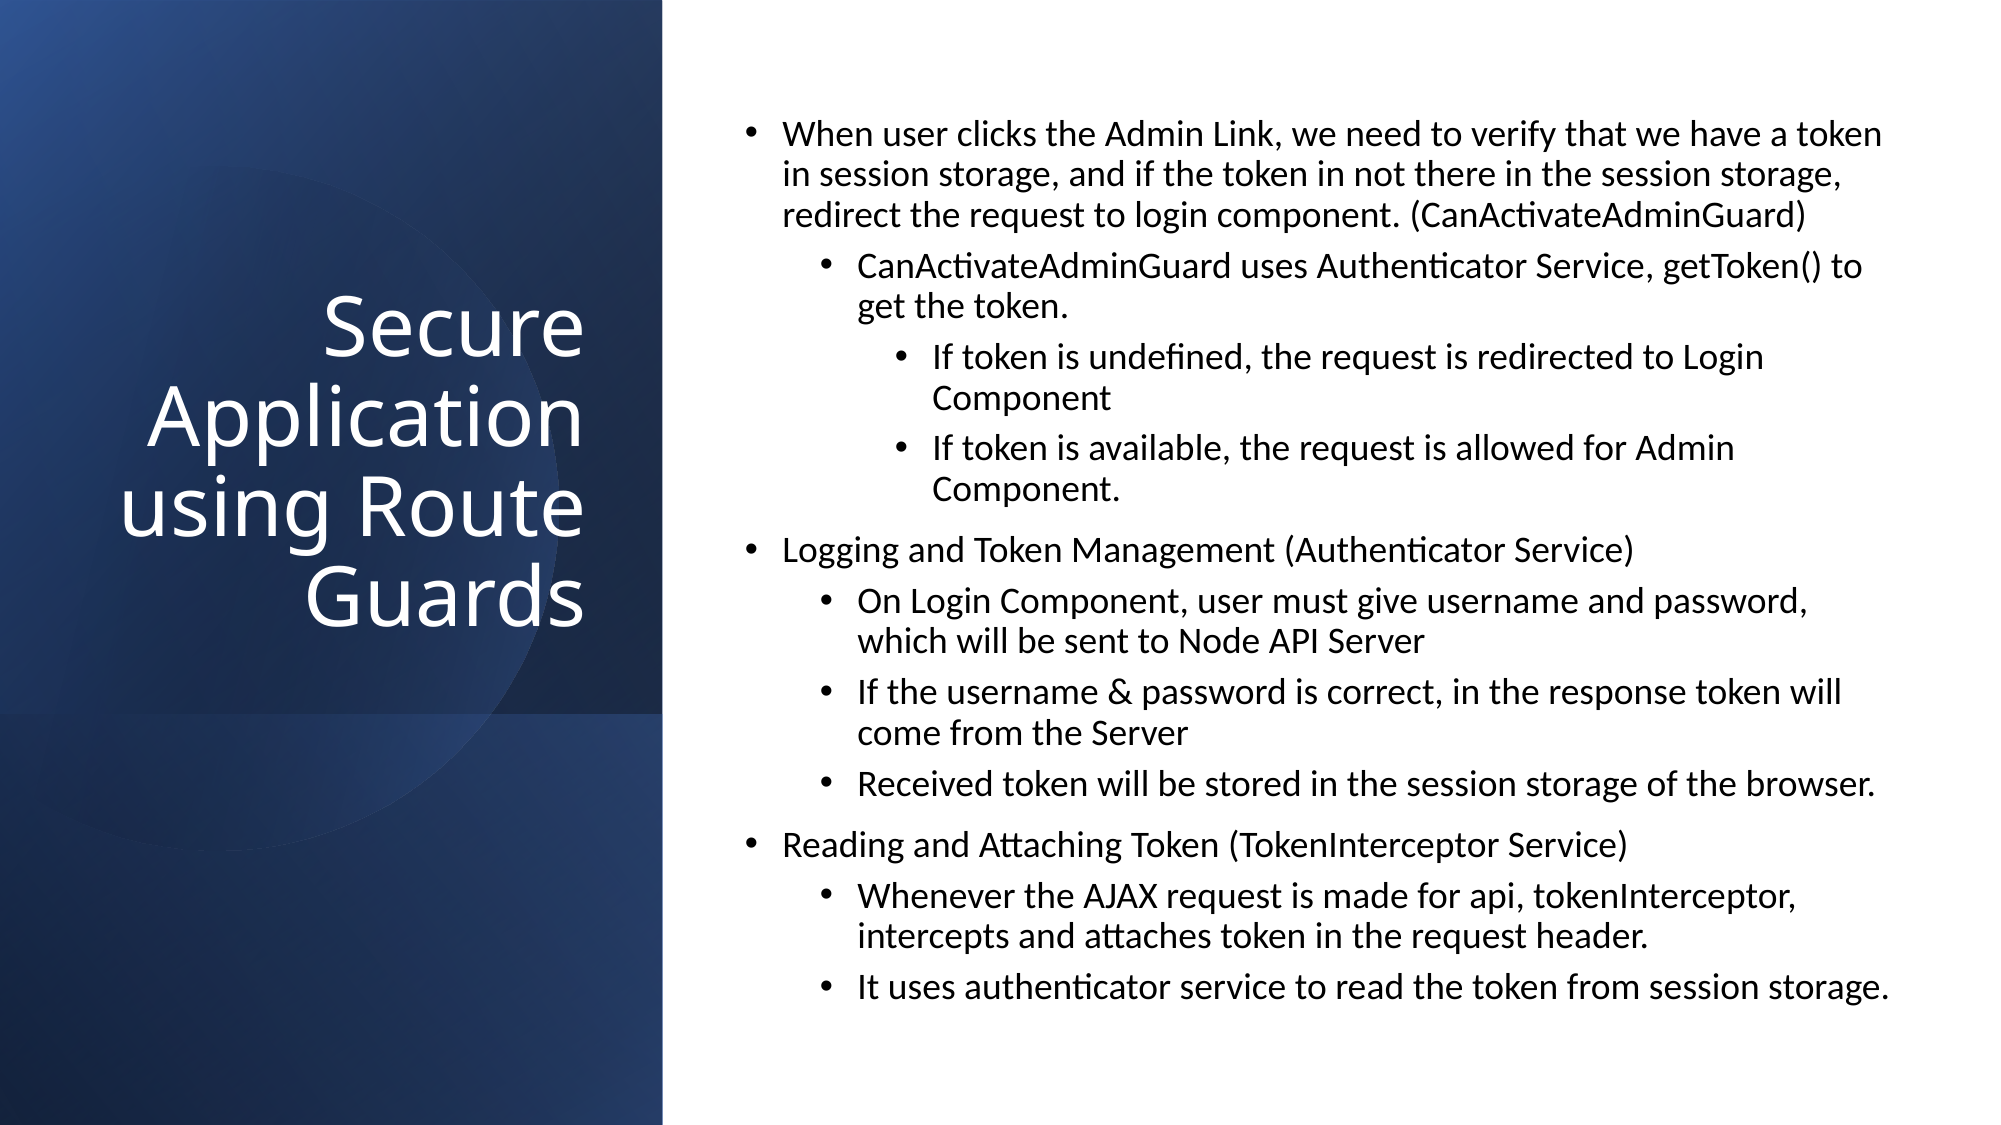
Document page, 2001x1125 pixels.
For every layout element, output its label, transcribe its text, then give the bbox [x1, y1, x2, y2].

text_box [0, 0, 663, 1124]
text_box [663, 0, 2000, 1125]
list When user clicks the Admin Link, we need to verify that we have a token in session storage, and if the token in not there in the session storage, redirect the request to login component. (CanActivateAdminGuard) CanActivateAdminGuard uses Authenticator Service, getToken() to get the token. If token is undefined, the request is redirected to Login Component If token is available, the request is allowed for Admin Component. Logging and Token Management (Authenticator Service) On Login Component, user must give username and password, which will be sent to Node API Server If the username & password is correct, in the response token will come from the Server Received token will be stored in the session storage of the browser. Reading and Attaching Token (TokenInterceptor Service) Whenever the AJAX request is made for api, tokenInterceptor, intercepts and attaches token in the request header. It uses authenticator service to read the token from session storage. [730, 68, 1924, 1053]
title Secure Application using Route Guards [76, 96, 602, 652]
